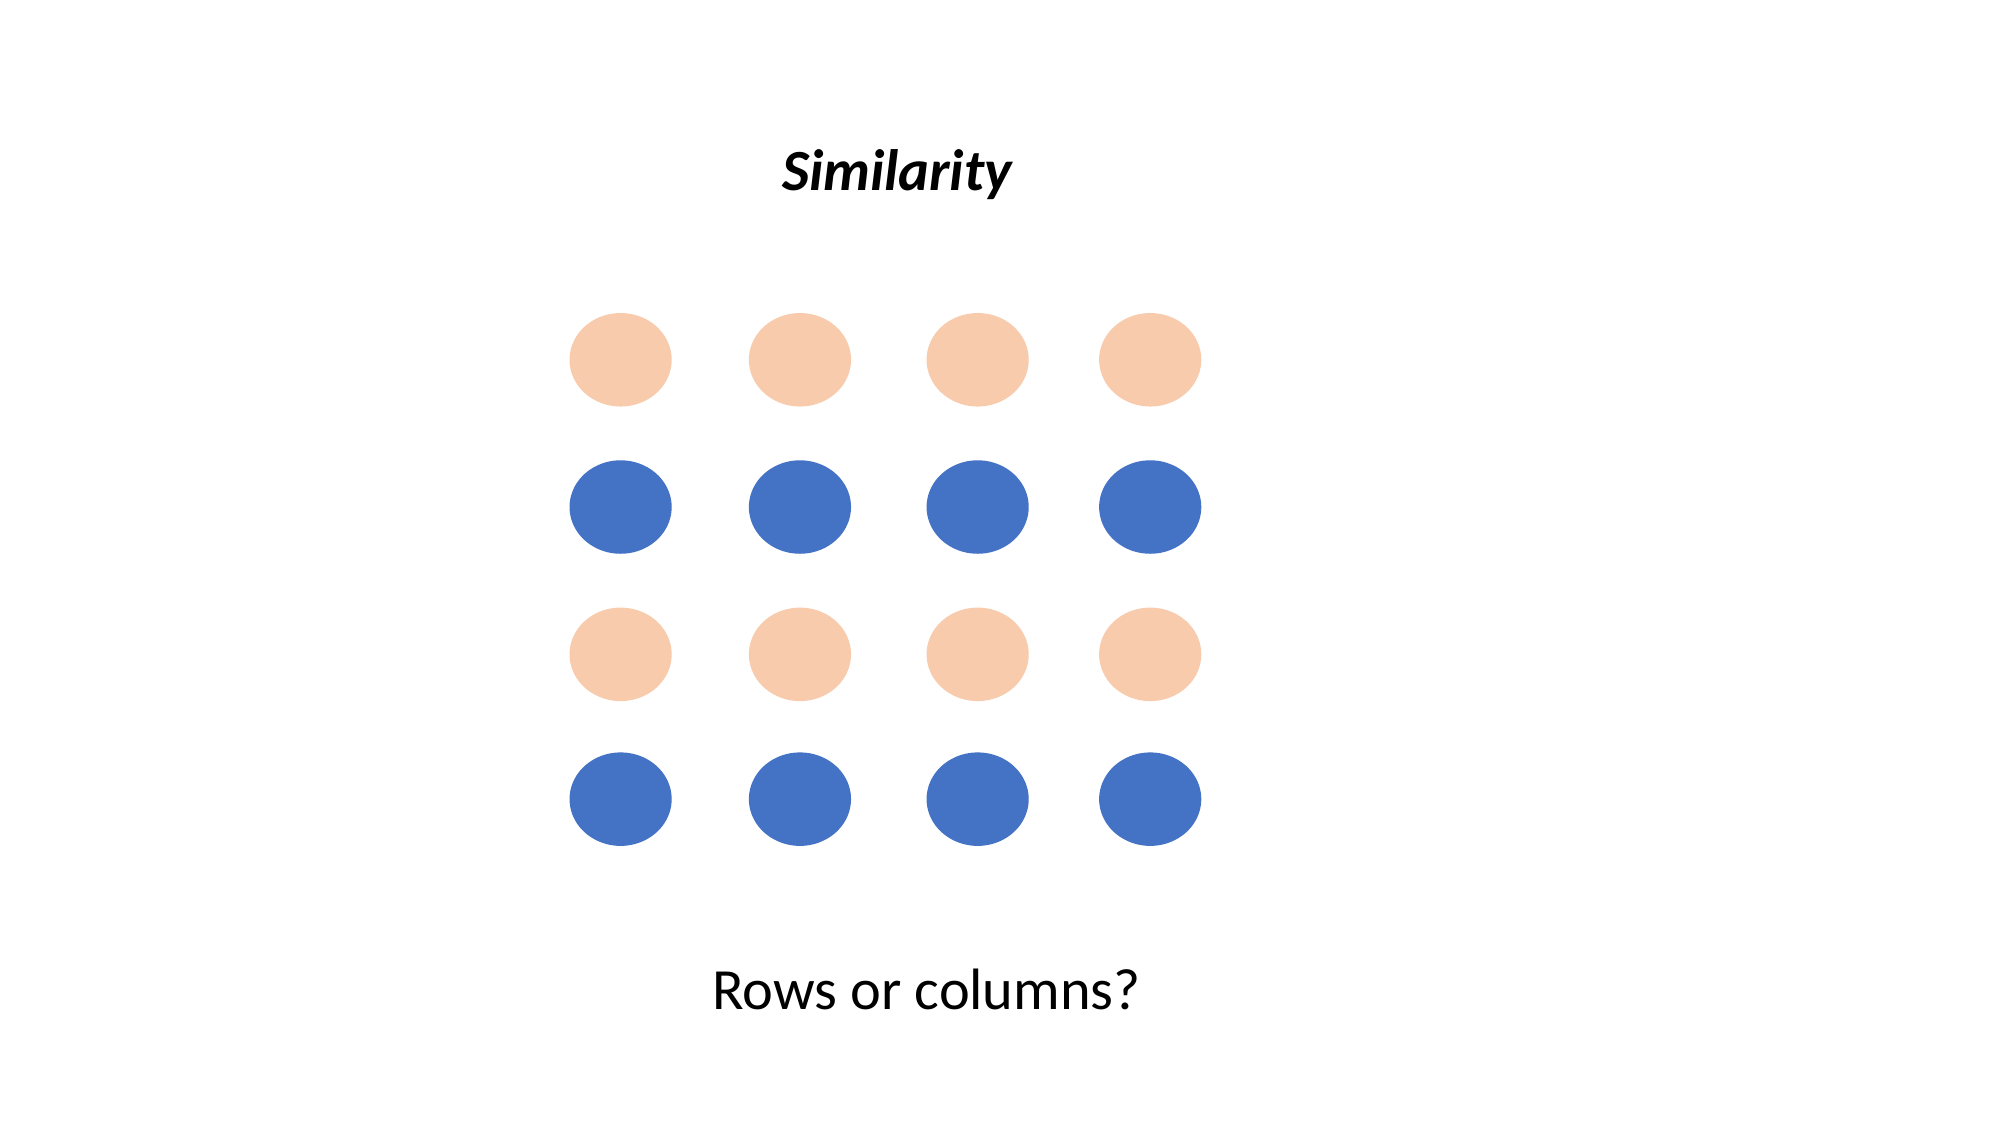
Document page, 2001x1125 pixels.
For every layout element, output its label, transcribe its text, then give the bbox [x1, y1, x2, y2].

text_box Rows or columns? [697, 943, 1156, 1029]
text_box [925, 606, 1030, 703]
text_box [925, 459, 1030, 555]
text_box [1098, 751, 1203, 847]
text_box [747, 751, 853, 847]
text_box [568, 606, 673, 703]
text_box [747, 312, 853, 408]
text_box [568, 312, 673, 408]
text_box [568, 459, 673, 555]
text_box [925, 312, 1030, 408]
text_box [568, 751, 673, 847]
text_box [1098, 459, 1203, 555]
text_box Similarity [767, 124, 1028, 210]
text_box [1098, 606, 1203, 703]
text_box [1098, 312, 1203, 408]
text_box [747, 459, 853, 555]
text_box [925, 751, 1030, 847]
text_box [747, 606, 853, 703]
